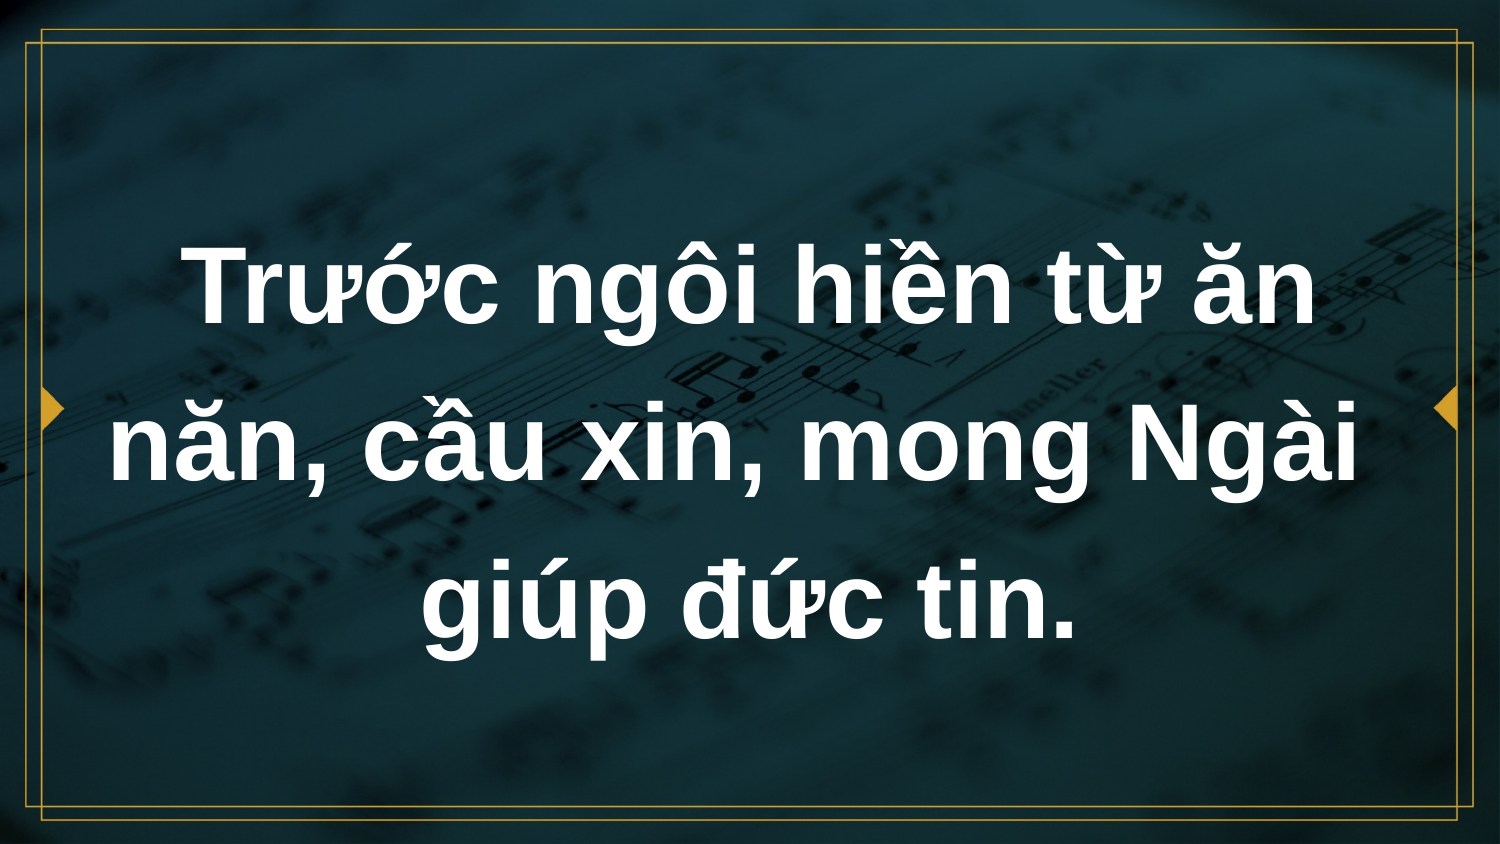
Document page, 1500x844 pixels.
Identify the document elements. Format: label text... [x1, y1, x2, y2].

title Trước ngôi hiền từ ăn năn, cầu xin, mong Ngài giúp đức tin. [41, 40, 1459, 808]
picture [0, 0, 1500, 844]
